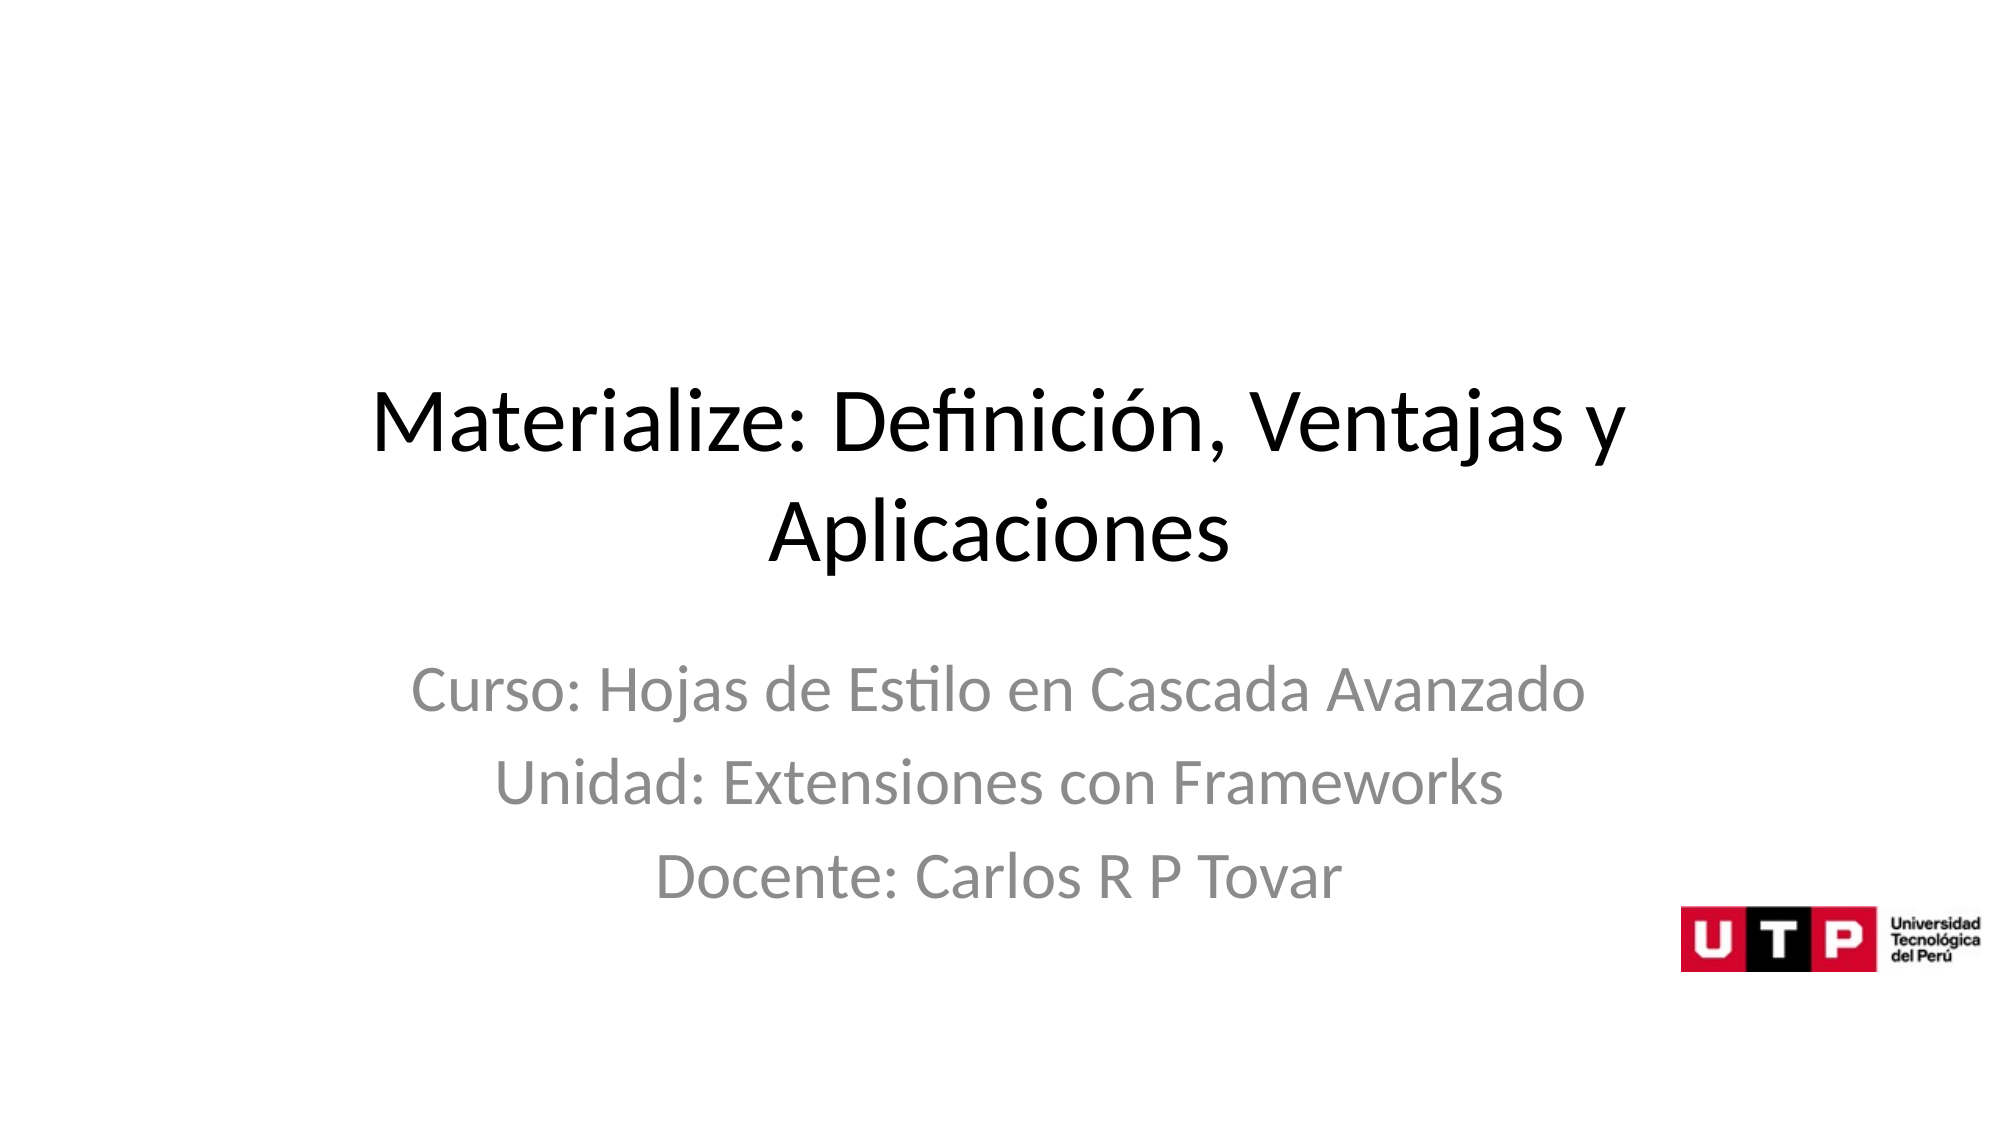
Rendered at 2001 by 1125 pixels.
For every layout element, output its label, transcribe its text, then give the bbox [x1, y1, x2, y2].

subtitle Curso: Hojas de Estilo en Cascada Avanzado Unidad: Extensiones con Frameworks Docente: Carlos R P Tovar [300, 637, 1700, 925]
picture [1680, 905, 2000, 973]
title Materialize: Definición, Ventajas y Aplicaciones [150, 349, 1850, 591]
